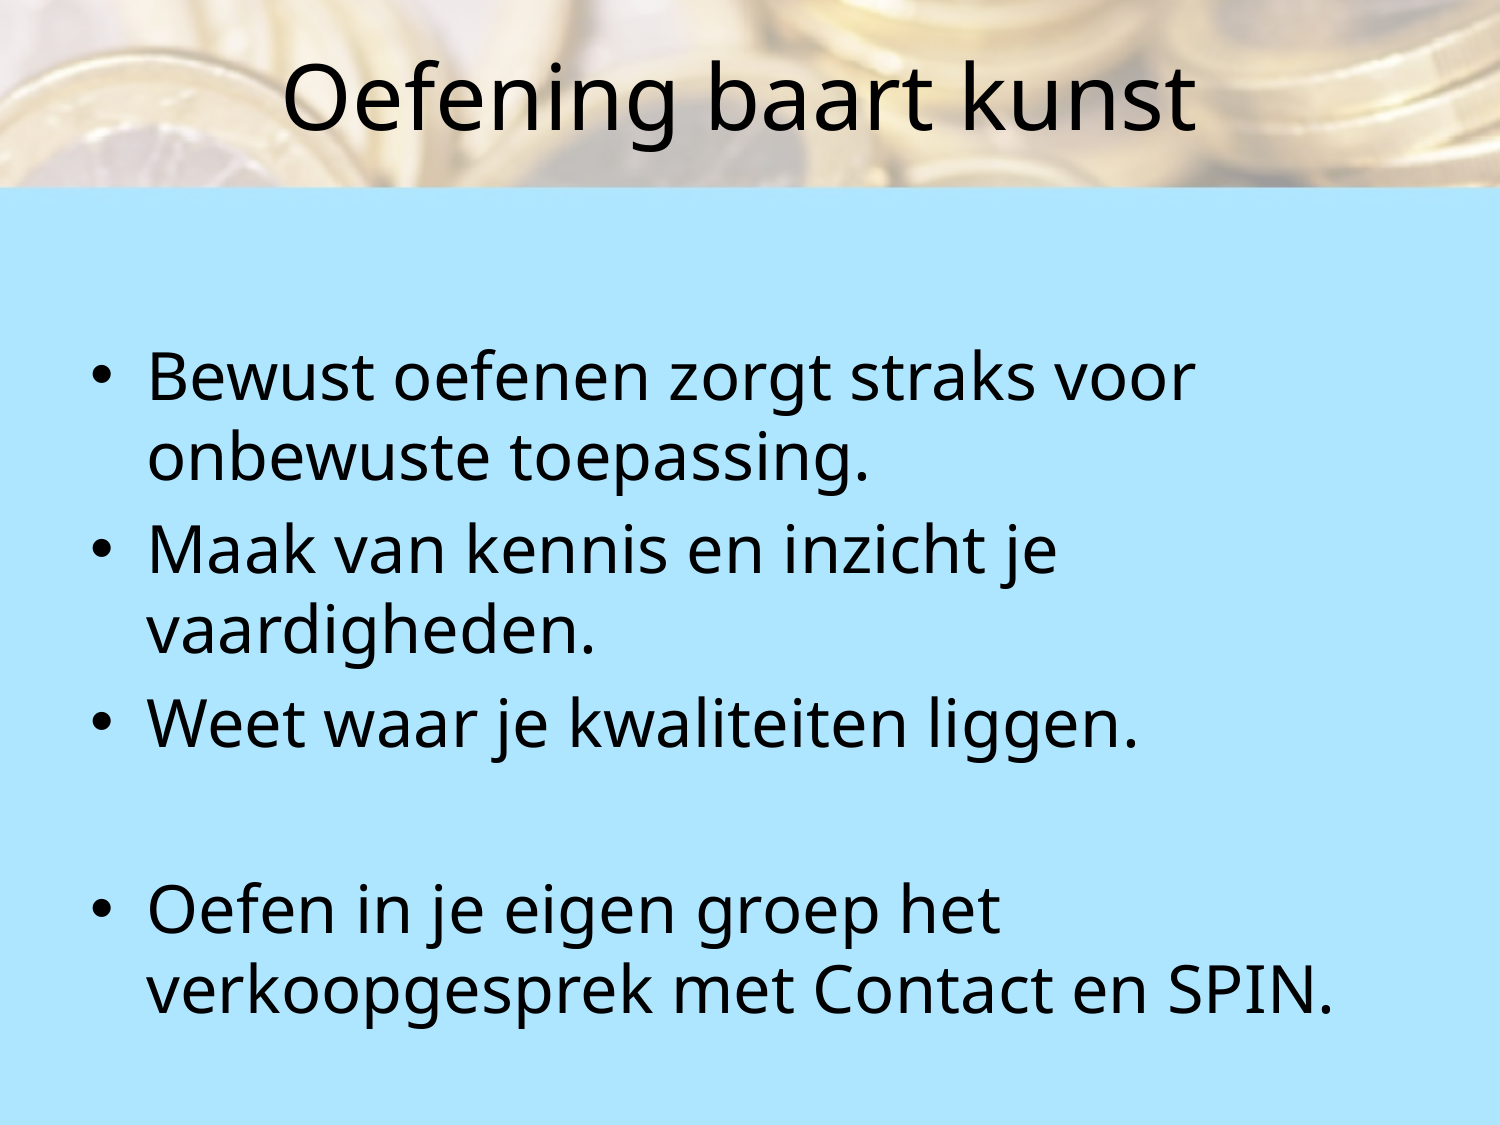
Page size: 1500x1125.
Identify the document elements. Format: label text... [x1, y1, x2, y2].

title Oefening baart kunst [64, 0, 1415, 188]
list Bewust oefenen zorgt straks voor onbewuste toepassing. Maak van kennis en inzicht je vaardigheden. Weet waar je kwaliteiten liggen. Oefen in je eigen groep het verkoopgesprek met Contact en SPIN. [75, 326, 1425, 1005]
